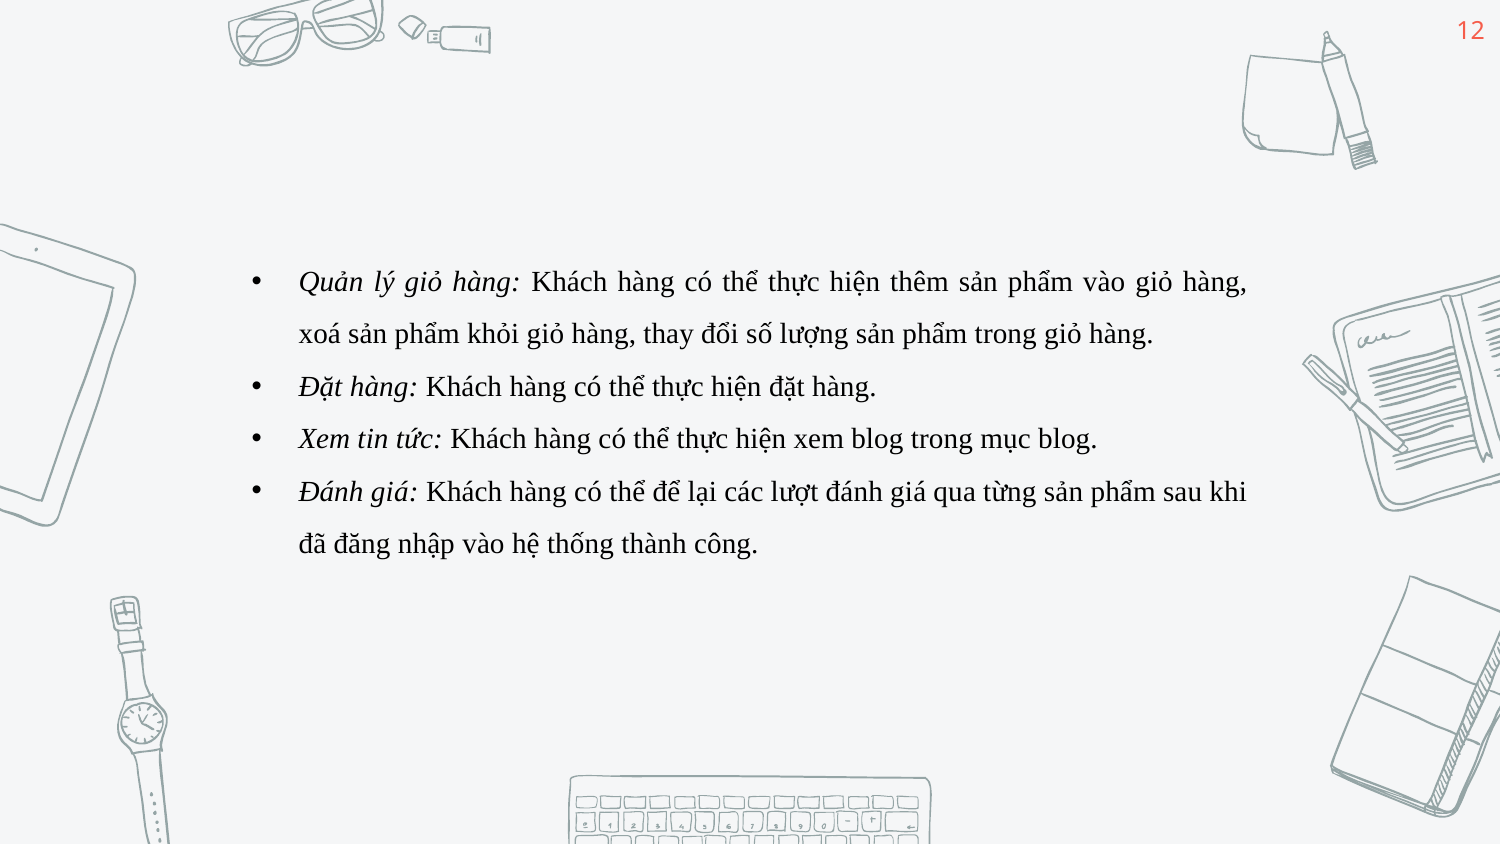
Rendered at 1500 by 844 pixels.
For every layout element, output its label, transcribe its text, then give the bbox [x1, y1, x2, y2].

slide_number 12 [1435, 0, 1500, 53]
text_box Quản lý giỏ hàng: Khách hàng có thể thực hiện thêm sản phẩm vào giỏ hàng, xoá sản phẩm khỏi giỏ hàng, thay đổi số lượng sản phẩm trong giỏ hàng. Đặt hàng: Khách hàng có thể thực hiện đặt hàng. Xem tin tức: Khách hàng có thể thực hiện xem blog trong mục blog. Đánh giá: Khách hàng có thể để lại các lượt đánh giá qua từng sản phẩm sau khi đã đăng nhập vào hệ thống thành công. [236, 237, 1263, 602]
